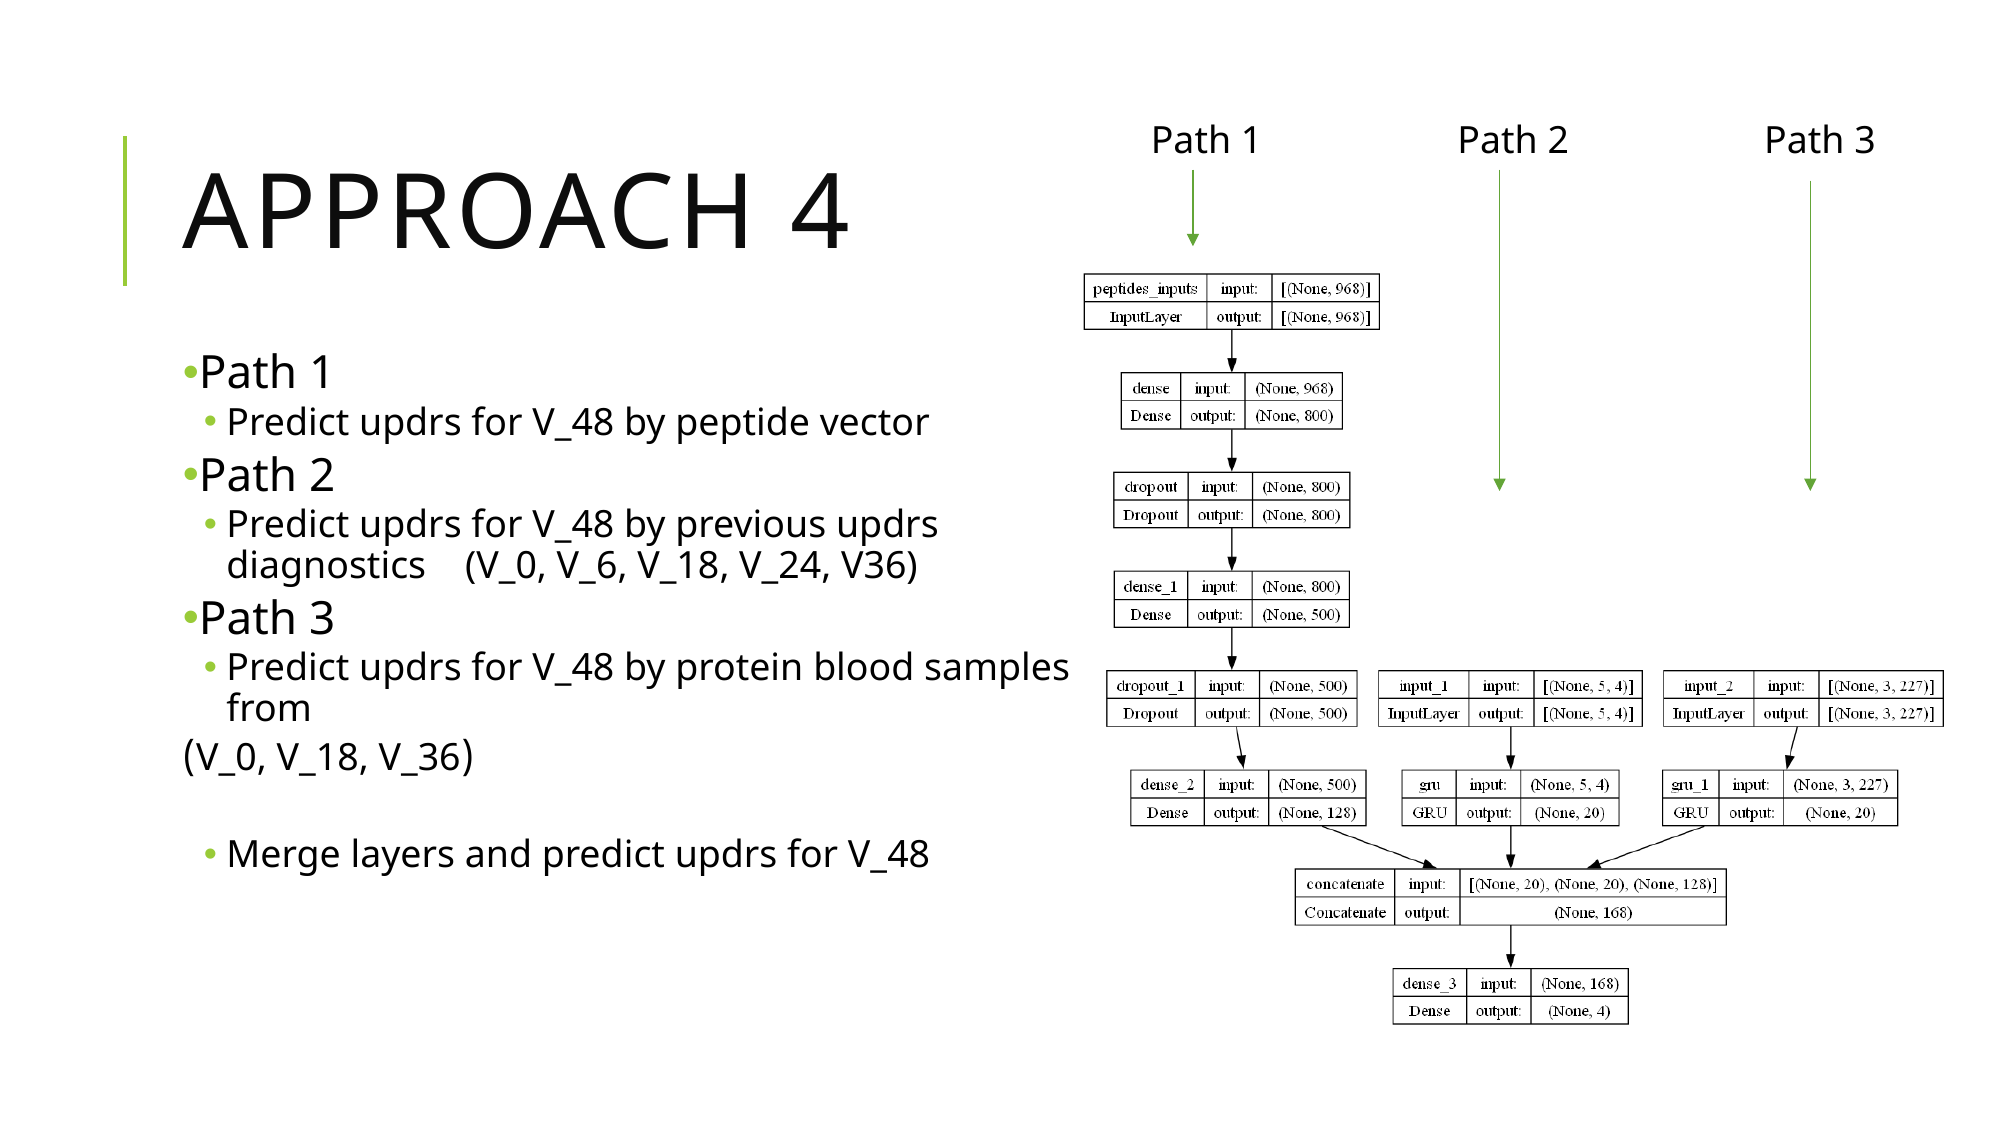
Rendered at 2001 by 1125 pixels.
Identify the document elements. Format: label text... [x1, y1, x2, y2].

list Path 1 Predict updrs for V_48 by peptide vector Path 2 Predict updrs for V_48 by previous updrs diagnostics (V_0, V_6, V_18, V_24, V36) Path 3 Predict updrs for V_48 by protein blood samples from (V_0, V_18, V_36) Merge layers and predict updrs for V_48 [168, 341, 1072, 1020]
text_box Path 3 [1749, 108, 1971, 169]
text_box Path 2 [1442, 108, 1664, 169]
title Approach 4 [168, 96, 1137, 341]
text_box Path 1 [1136, 108, 1357, 169]
picture [1079, 268, 1948, 1030]
